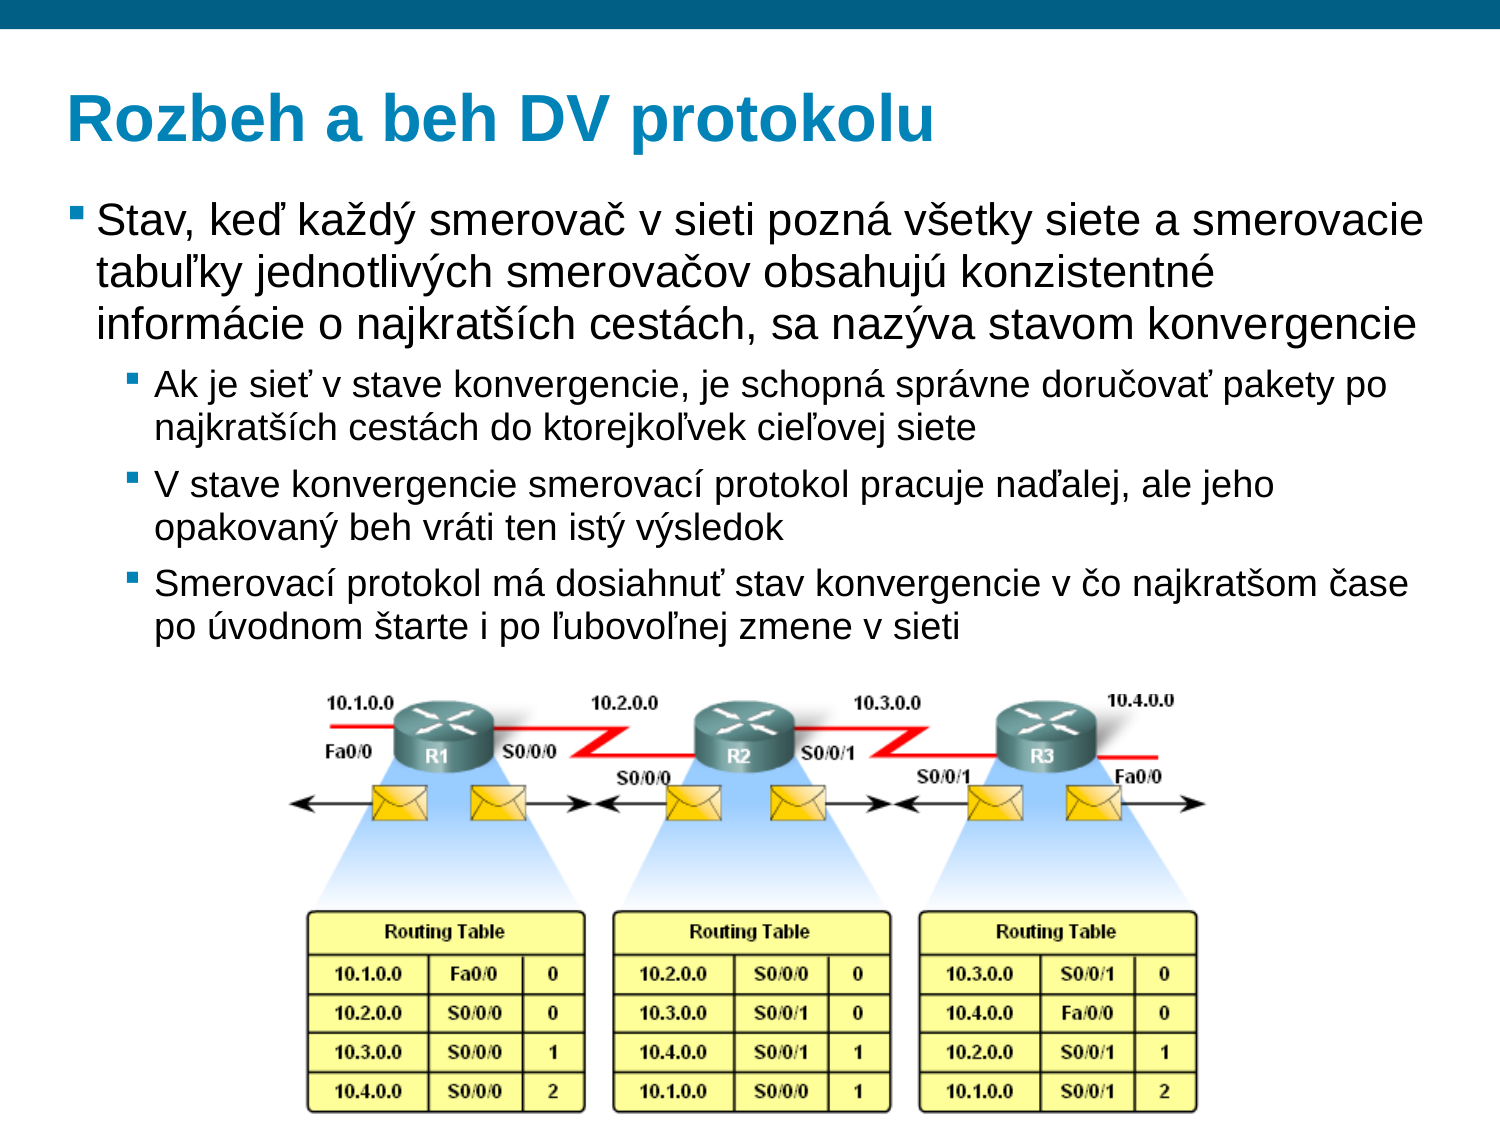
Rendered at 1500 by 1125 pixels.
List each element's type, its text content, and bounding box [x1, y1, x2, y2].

title Rozbeh a beh DV protokolu [53, 50, 1447, 163]
list Stav, keď každý smerovač v sieti pozná všetky siete a smerovacie tabuľky jednotlivých smerovačov obsahujú konzistentné informácie o najkratších cestách, sa nazýva stavom konvergencie Ak je sieť v stave konvergencie, je schopná správne doručovať pakety po najkratších cestách do ktorejkoľvek cieľovej siete V stave konvergencie smerovací protokol pracuje naďalej, ale jeho opakovaný beh vráti ten istý výsledok Smerovací protokol má dosiahnuť stav konvergencie v čo najkratšom čase po úvodnom štarte i po ľubovoľnej zmene v sieti [53, 187, 1447, 695]
picture [278, 694, 1222, 1125]
